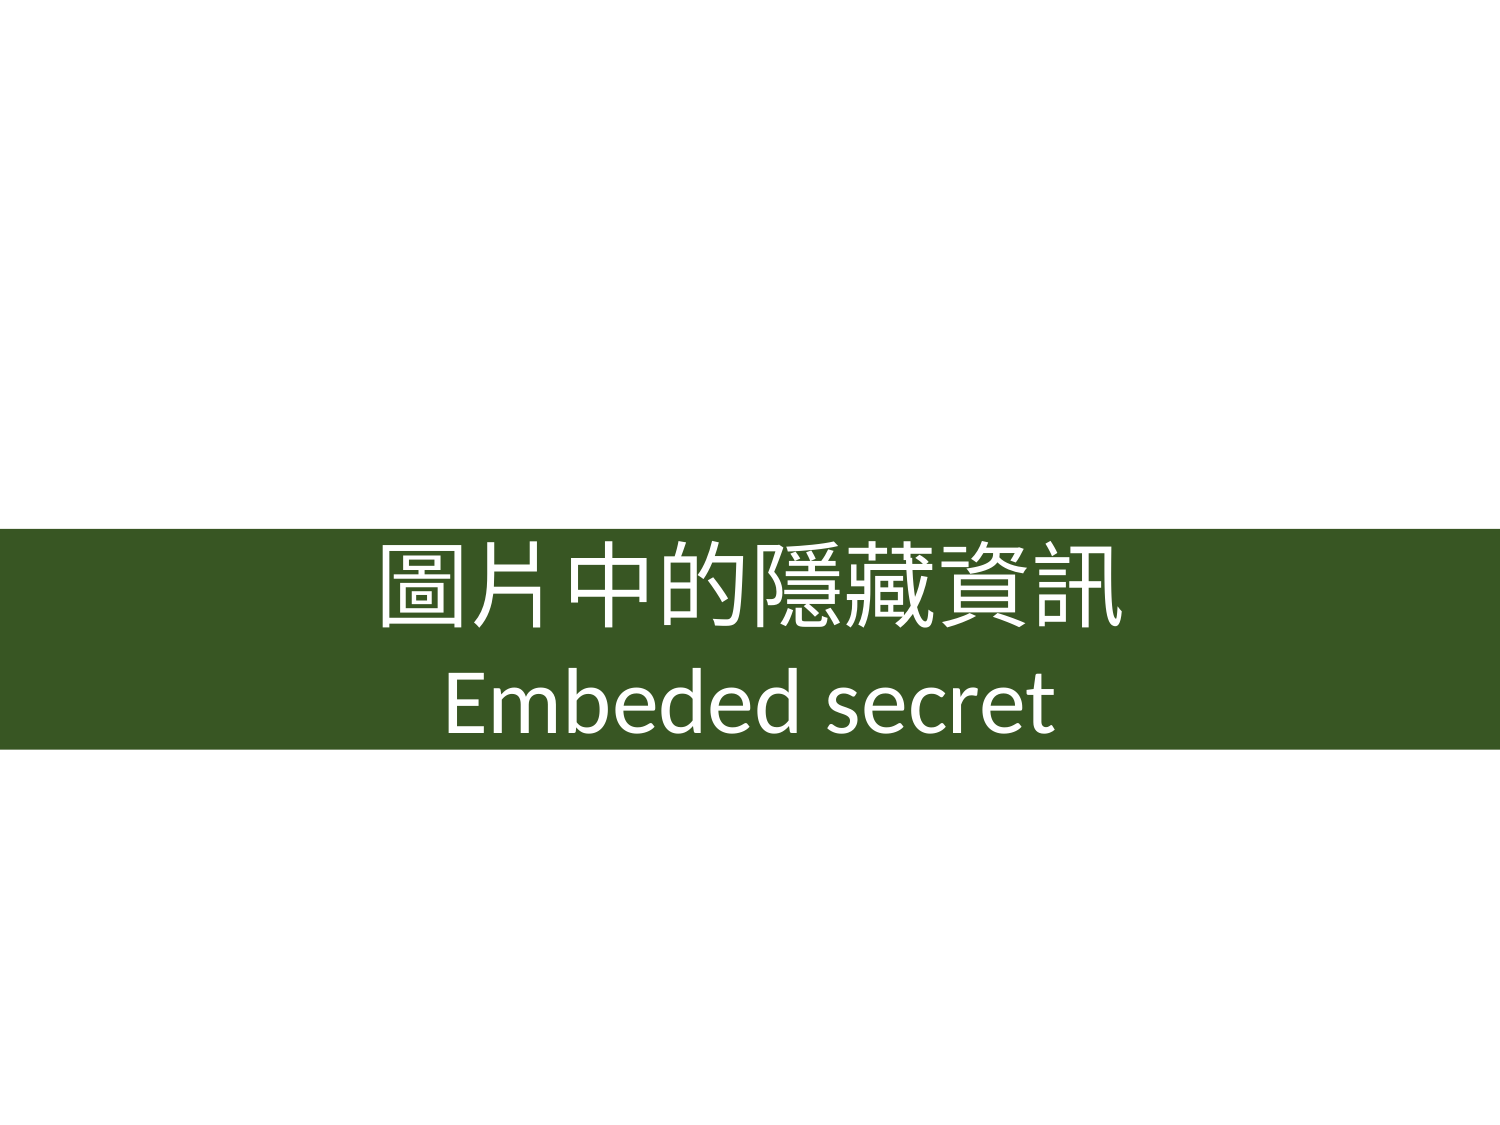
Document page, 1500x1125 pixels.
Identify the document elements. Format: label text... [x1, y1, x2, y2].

text_box 圖片中的隱藏資訊 Embeded secret [0, 528, 1500, 751]
